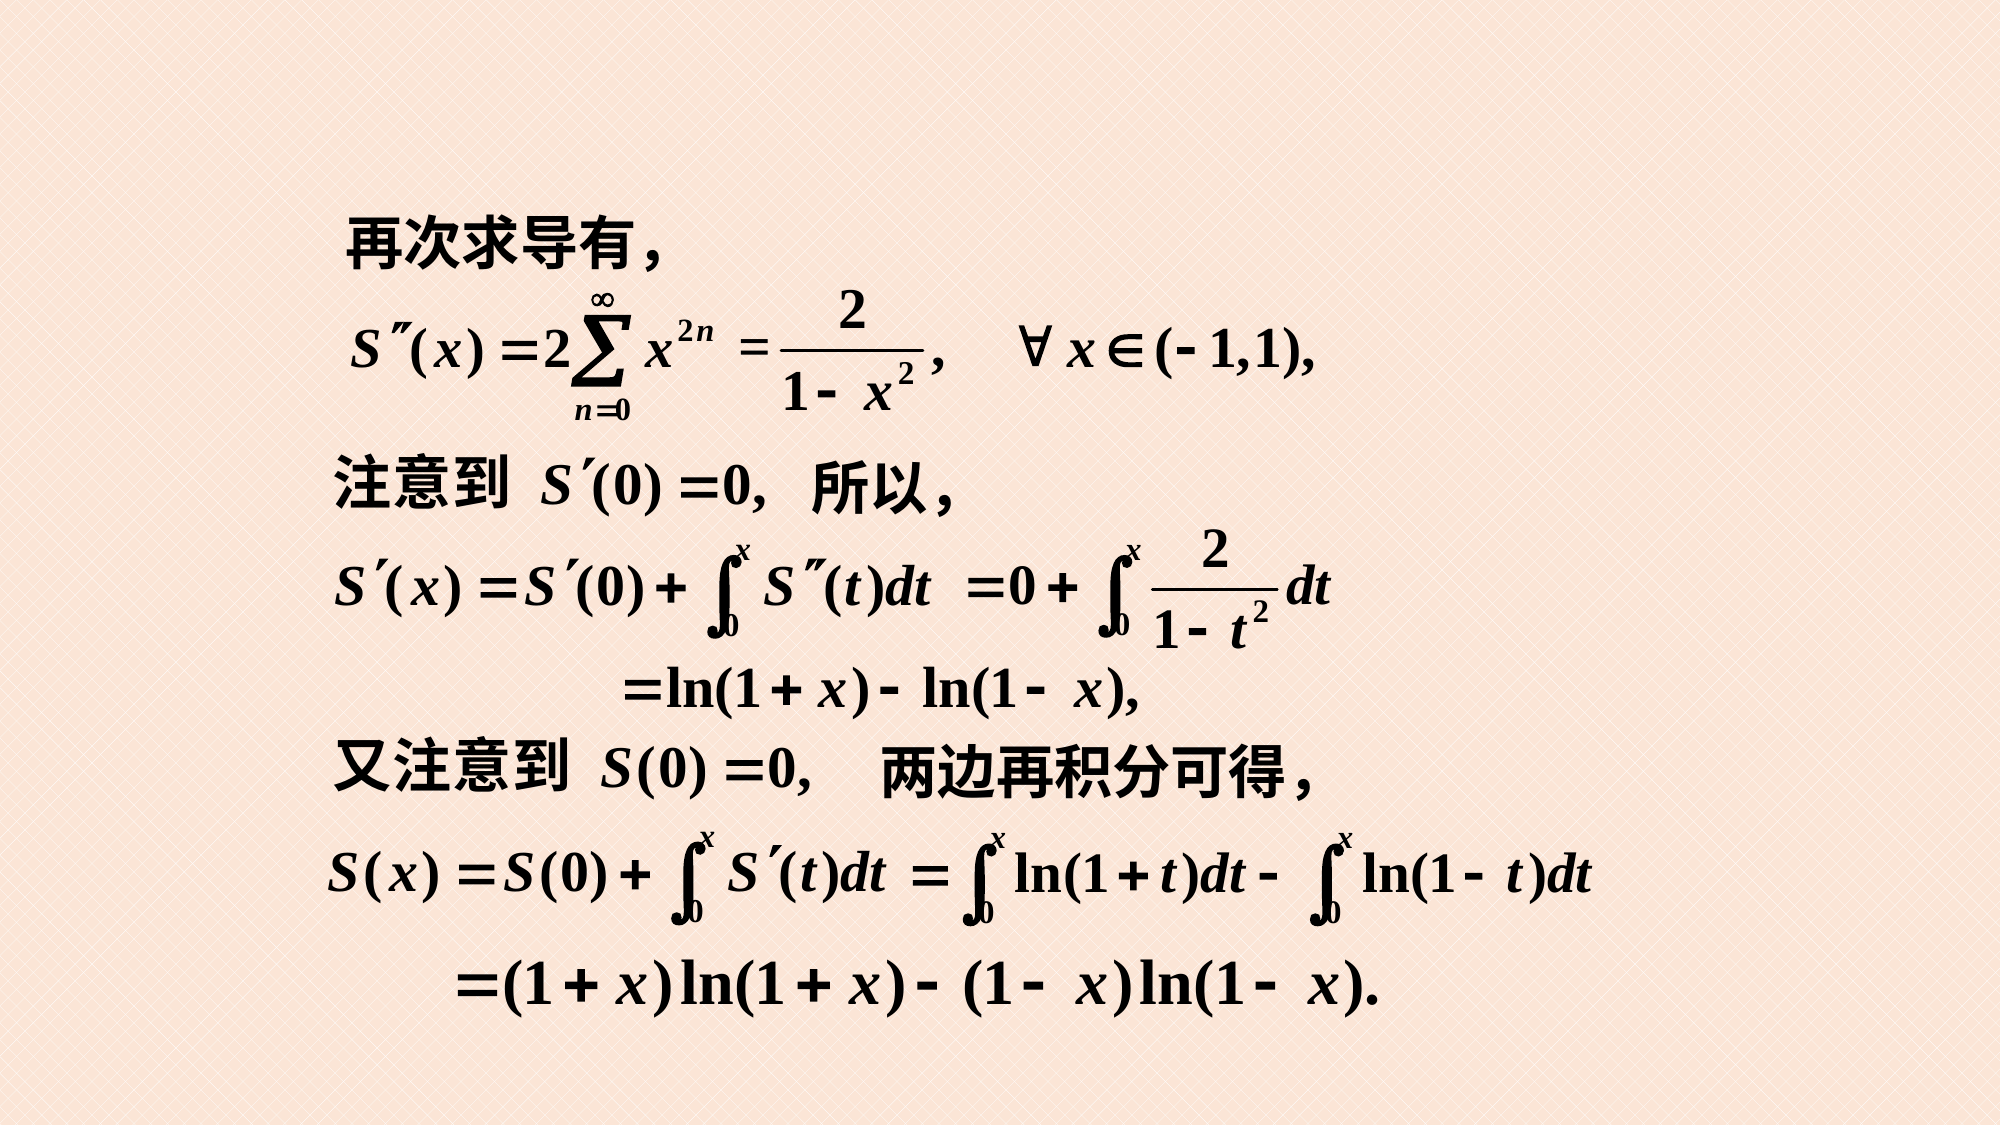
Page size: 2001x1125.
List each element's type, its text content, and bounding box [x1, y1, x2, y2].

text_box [954, 509, 1345, 662]
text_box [325, 445, 779, 522]
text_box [729, 269, 957, 424]
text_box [610, 653, 1150, 732]
text_box 两边再积分可得， [864, 727, 1361, 811]
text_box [315, 809, 900, 935]
text_box 再次求导有， [330, 198, 710, 284]
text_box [325, 728, 823, 813]
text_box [339, 272, 731, 433]
text_box 所以， [796, 443, 1002, 529]
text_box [442, 945, 1390, 1031]
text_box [899, 811, 1604, 936]
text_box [322, 522, 945, 649]
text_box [1002, 314, 1326, 392]
